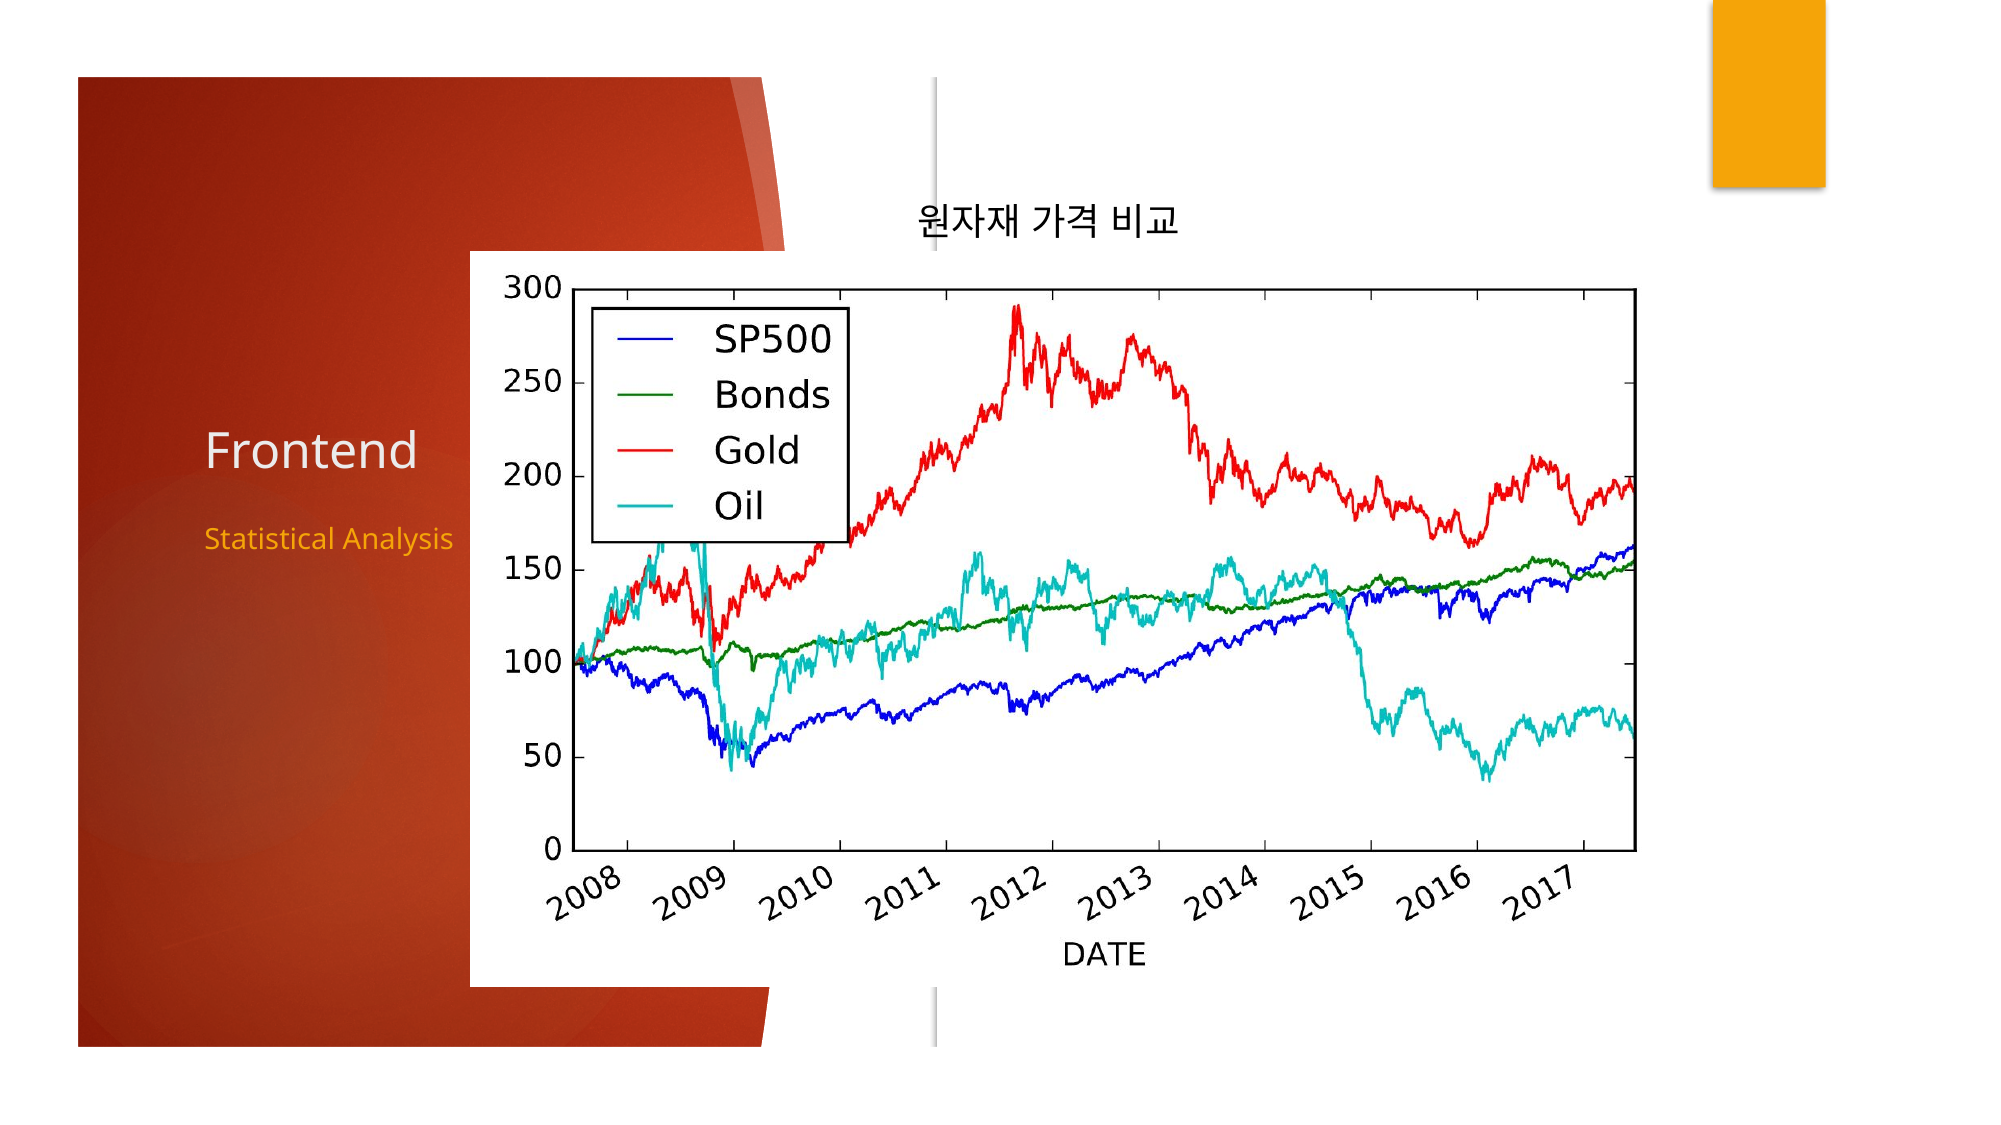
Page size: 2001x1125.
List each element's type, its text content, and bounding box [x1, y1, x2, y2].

title Frontend [189, 224, 648, 487]
text_box 원자재 가격 비교 [902, 190, 1754, 251]
picture [469, 251, 1692, 988]
list Statistical Analysis [189, 513, 465, 989]
